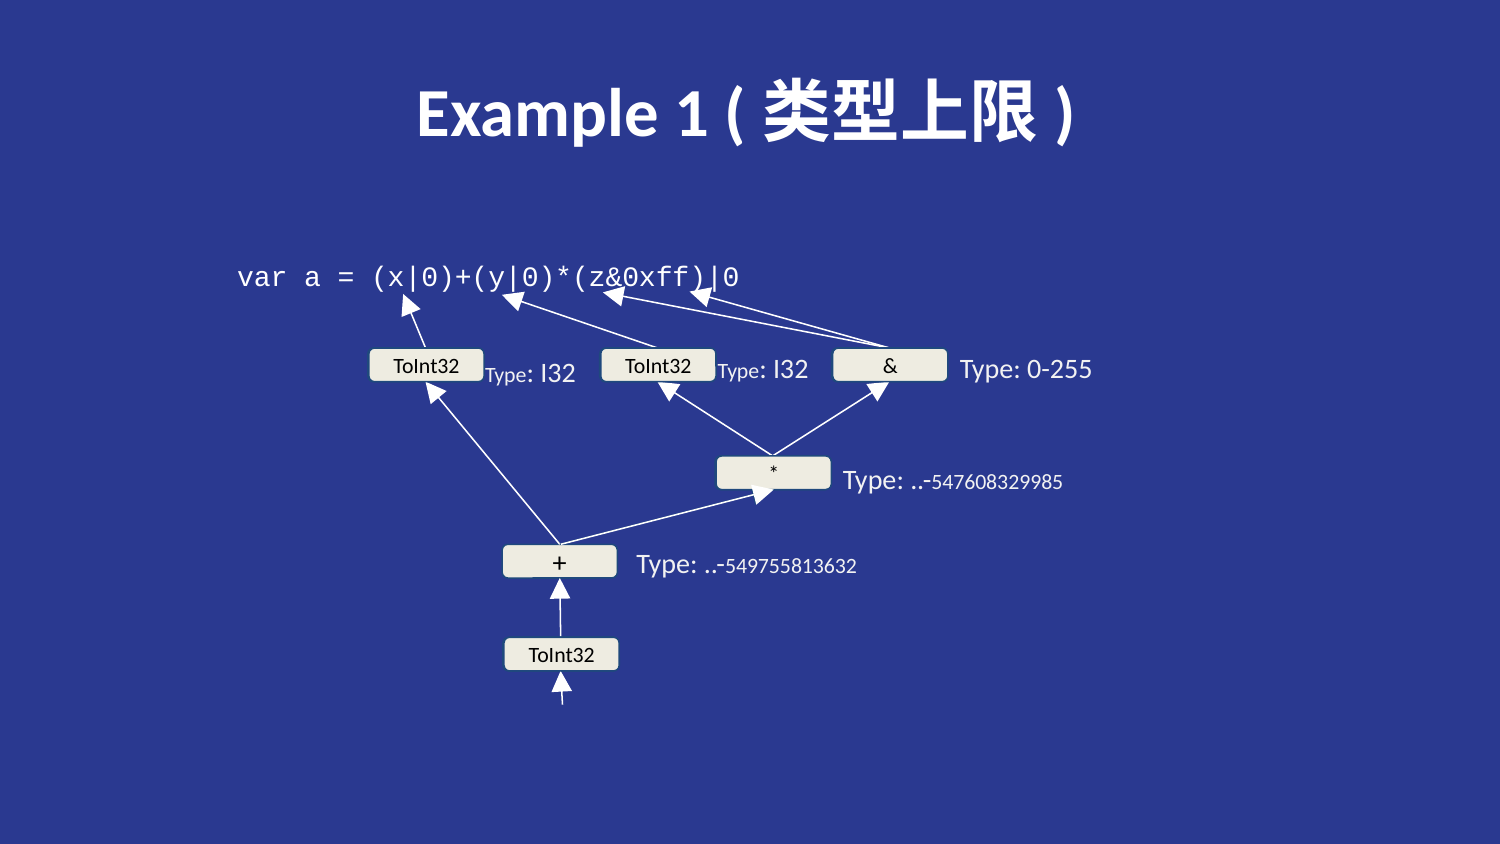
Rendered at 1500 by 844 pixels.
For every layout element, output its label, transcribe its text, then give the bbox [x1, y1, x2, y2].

text_box * [716, 465, 832, 490]
text_box ToInt32 [600, 356, 717, 382]
text_box Type: 0-255 [948, 339, 1152, 373]
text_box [689, 291, 890, 349]
text_box ToInt32 [368, 348, 485, 382]
text_box Type: ..-547608329985 [831, 450, 1090, 490]
text_box & [832, 348, 948, 382]
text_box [425, 381, 560, 545]
title Example 1 (类型上限) [205, 56, 1287, 178]
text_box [772, 381, 890, 457]
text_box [402, 293, 426, 349]
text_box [602, 292, 687, 349]
text_box + [502, 554, 618, 579]
text_box Type: ..-549755813632 [625, 534, 875, 574]
text_box Type: I32 [473, 343, 591, 378]
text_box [560, 489, 775, 545]
list var a = (x|0)+(y|0)*(z&0xff)|0 [225, 247, 1275, 304]
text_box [501, 294, 598, 349]
text_box Type: I32 [716, 357, 824, 373]
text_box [657, 381, 771, 457]
text_box ToInt32 [503, 637, 620, 671]
